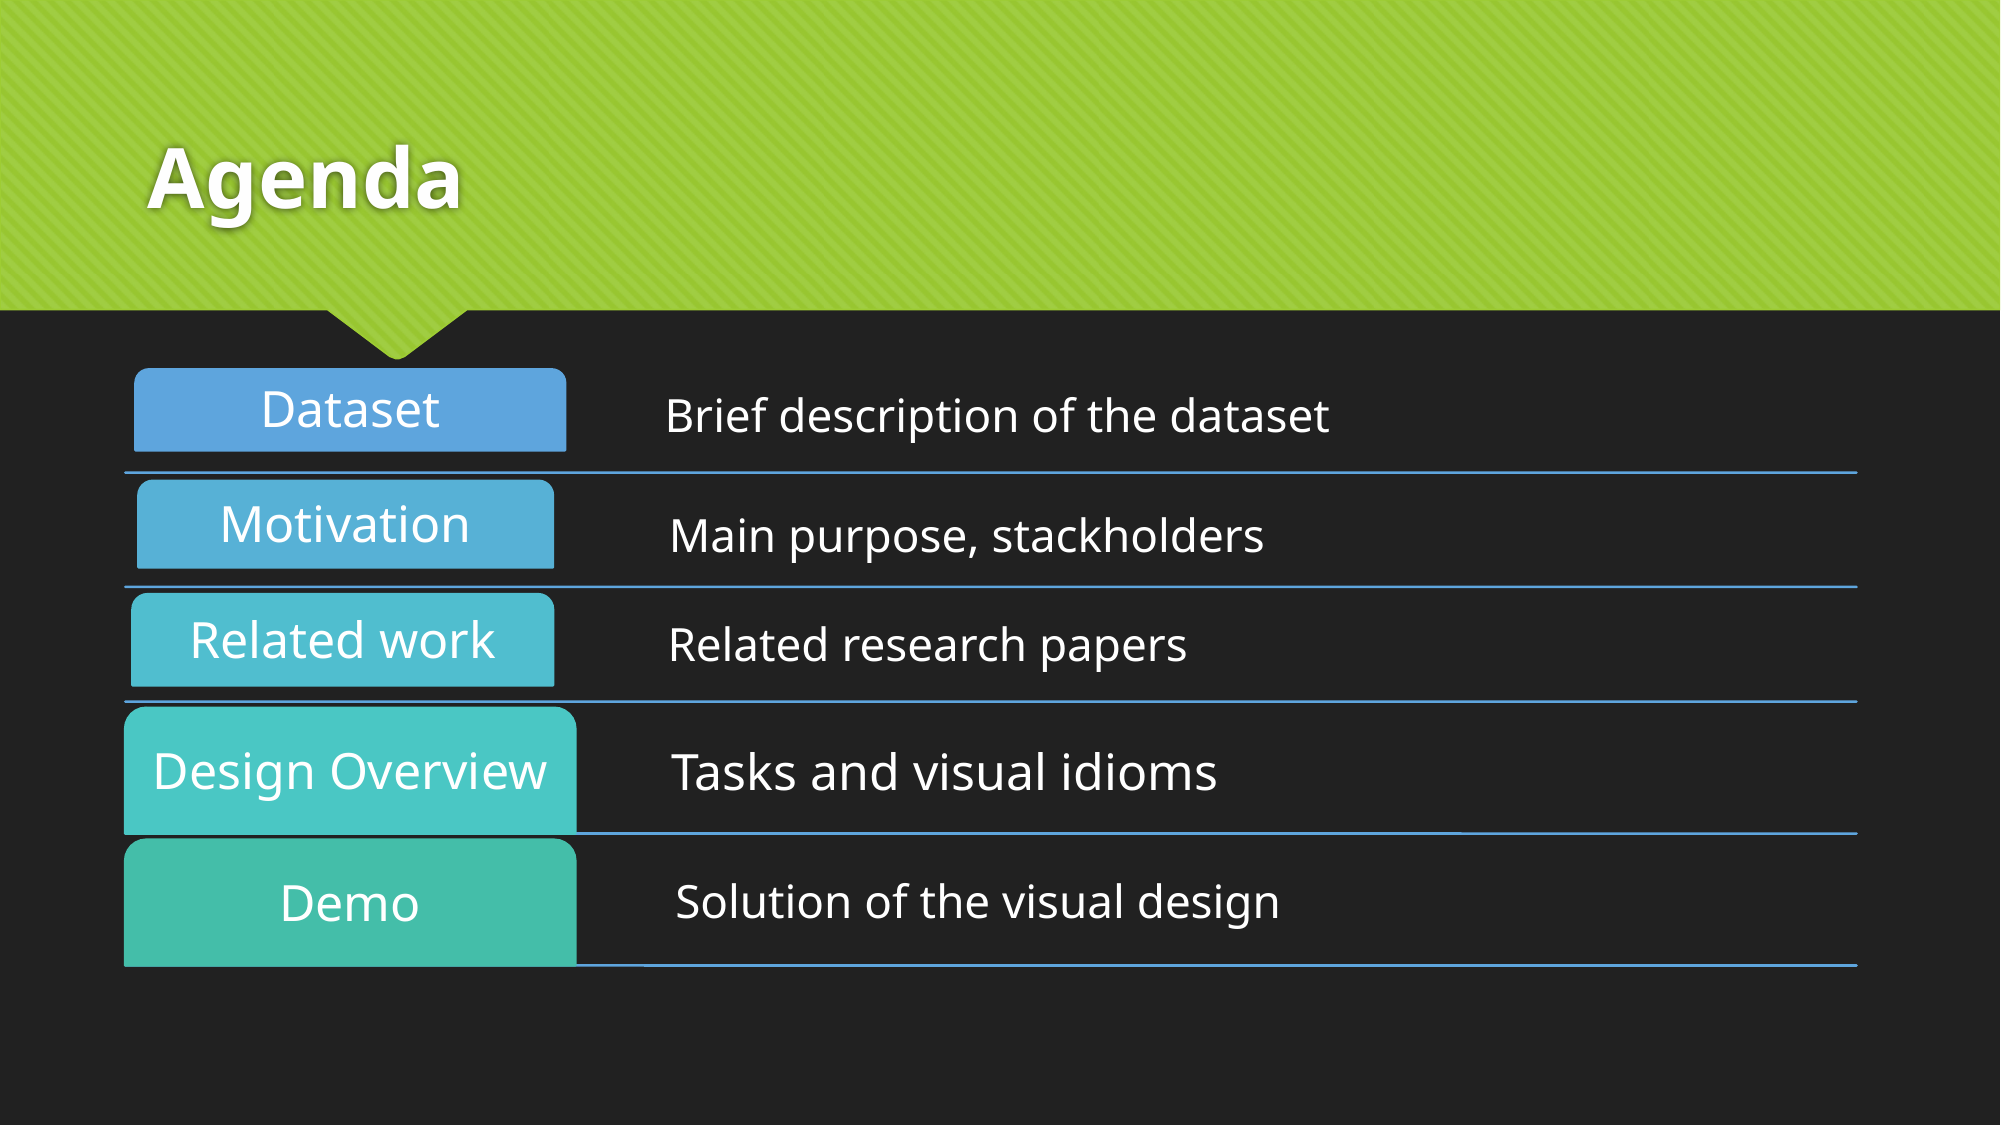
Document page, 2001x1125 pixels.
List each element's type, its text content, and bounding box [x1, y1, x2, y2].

title Agenda [132, 73, 1868, 233]
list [124, 368, 1857, 966]
